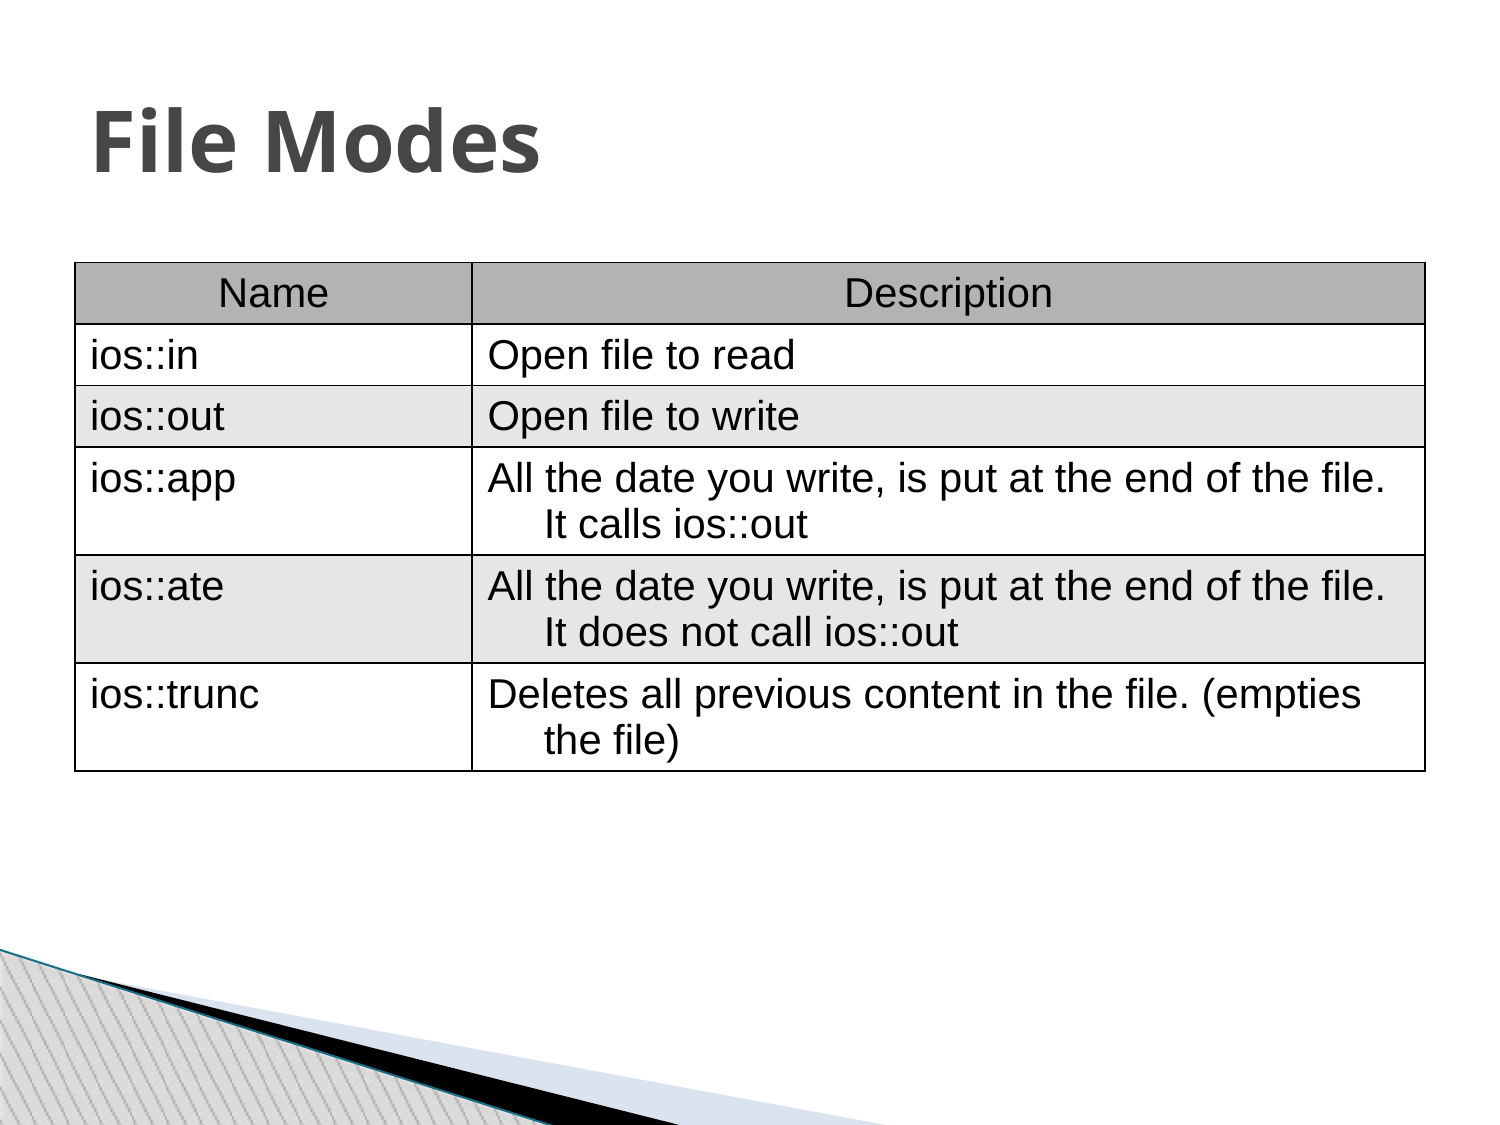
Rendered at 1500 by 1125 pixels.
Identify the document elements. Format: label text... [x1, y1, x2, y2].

table_cell Open file to write [473, 386, 1424, 446]
table_header Name [76, 263, 471, 323]
table_cell All the date you write, is put at the end of the file. It calls ios::out [473, 448, 1424, 554]
table_cell ios::ate [76, 556, 471, 662]
table_cell All the date you write, is put at the end of the file. It does not call ios::out [473, 556, 1424, 662]
table_cell Deletes all previous content in the file. (empties the file) [473, 664, 1424, 770]
table_cell ios::in [76, 325, 471, 385]
table_cell ios::app [76, 448, 471, 554]
table_cell ios::trunc [76, 664, 471, 770]
table_header Description [473, 263, 1424, 323]
table_cell ios::out [76, 386, 471, 446]
table_cell Open file to read [473, 325, 1424, 385]
text_box File Modes [74, 45, 1425, 233]
